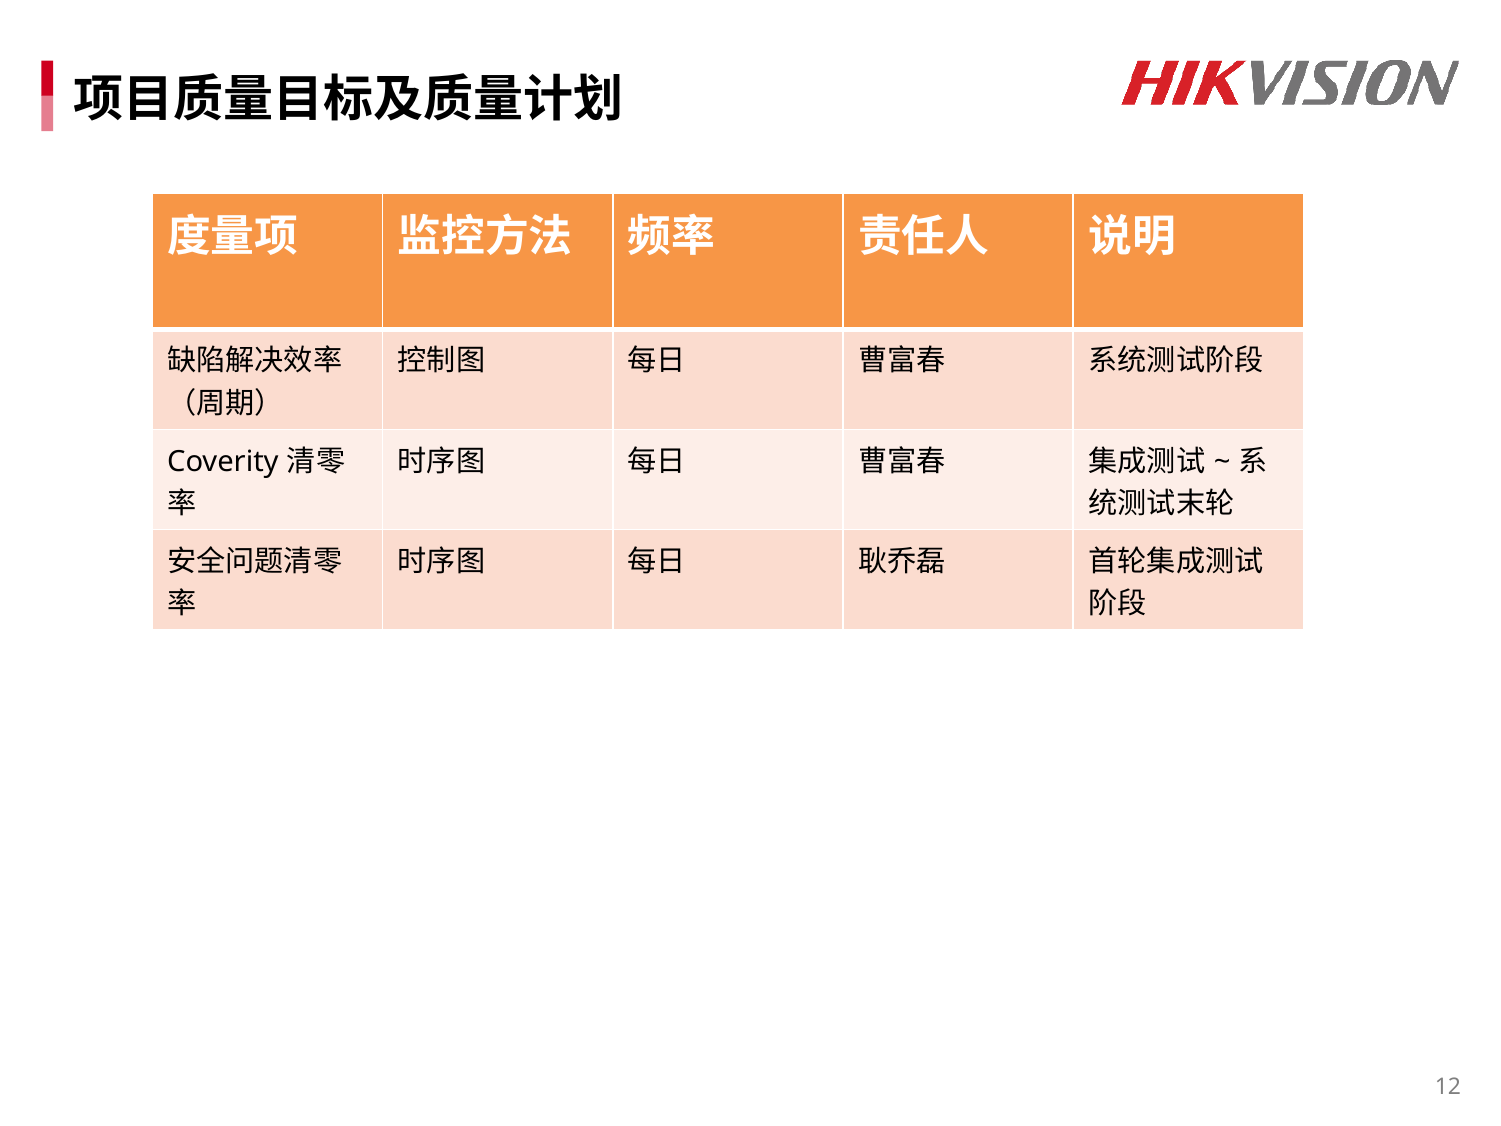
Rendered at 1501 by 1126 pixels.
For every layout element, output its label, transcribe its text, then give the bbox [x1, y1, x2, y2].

table_cell 系统测试阶段 [1074, 332, 1303, 429]
table_cell 集成测试~系统测试末轮 [1074, 430, 1303, 529]
table_cell 安全问题清零率 [153, 530, 382, 629]
table_cell 控制图 [383, 332, 612, 429]
table_cell 耿乔磊 [844, 530, 1072, 629]
table_cell 曹富春 [844, 332, 1072, 429]
table_cell Coverity清零率 [153, 430, 382, 529]
table_cell 每日 [614, 430, 842, 529]
table_header 责任人 [844, 194, 1072, 327]
table_cell 每日 [614, 530, 842, 629]
table_header 频率 [614, 194, 842, 327]
table_cell 时序图 [383, 530, 612, 629]
picture [1121, 60, 1459, 105]
table_header 监控方法 [383, 194, 612, 327]
table_cell 曹富春 [844, 430, 1072, 529]
table_cell 每日 [614, 332, 842, 429]
table_cell 缺陷解决效率（周期） [153, 332, 382, 429]
title 项目质量目标及质量计划 [53, 60, 751, 132]
table_header 说明 [1074, 194, 1303, 327]
table_header 度量项 [153, 194, 382, 327]
table_cell 首轮集成测试阶段 [1074, 530, 1303, 629]
table_cell 时序图 [383, 430, 612, 529]
